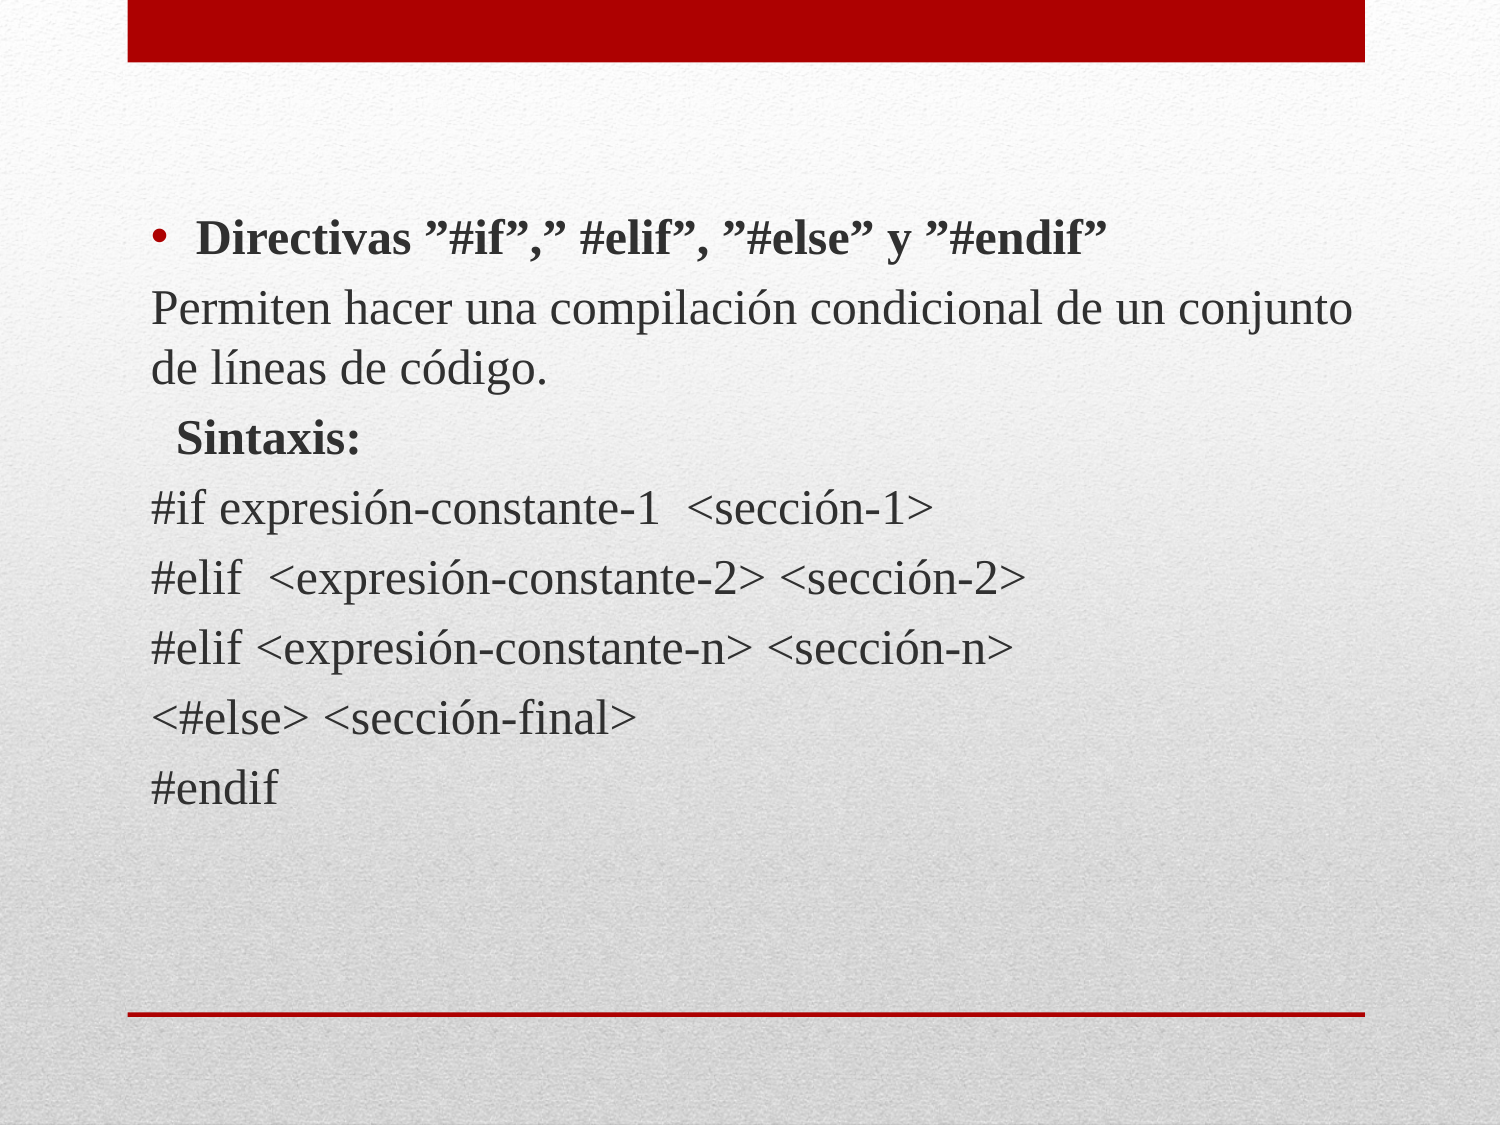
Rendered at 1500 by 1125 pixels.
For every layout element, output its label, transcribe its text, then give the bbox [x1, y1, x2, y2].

list Directivas ”#if”,” #elif”, ”#else” y ”#endif” Permiten hacer una compilación condicional de un conjunto de líneas de código. Sintaxis: #if expresión-constante-1 <sección-1> #elif <expresión-constante-2> <sección-2> #elif <expresión-constante-n> <sección-n> <#else> <sección-final> #endif [135, 149, 1374, 941]
